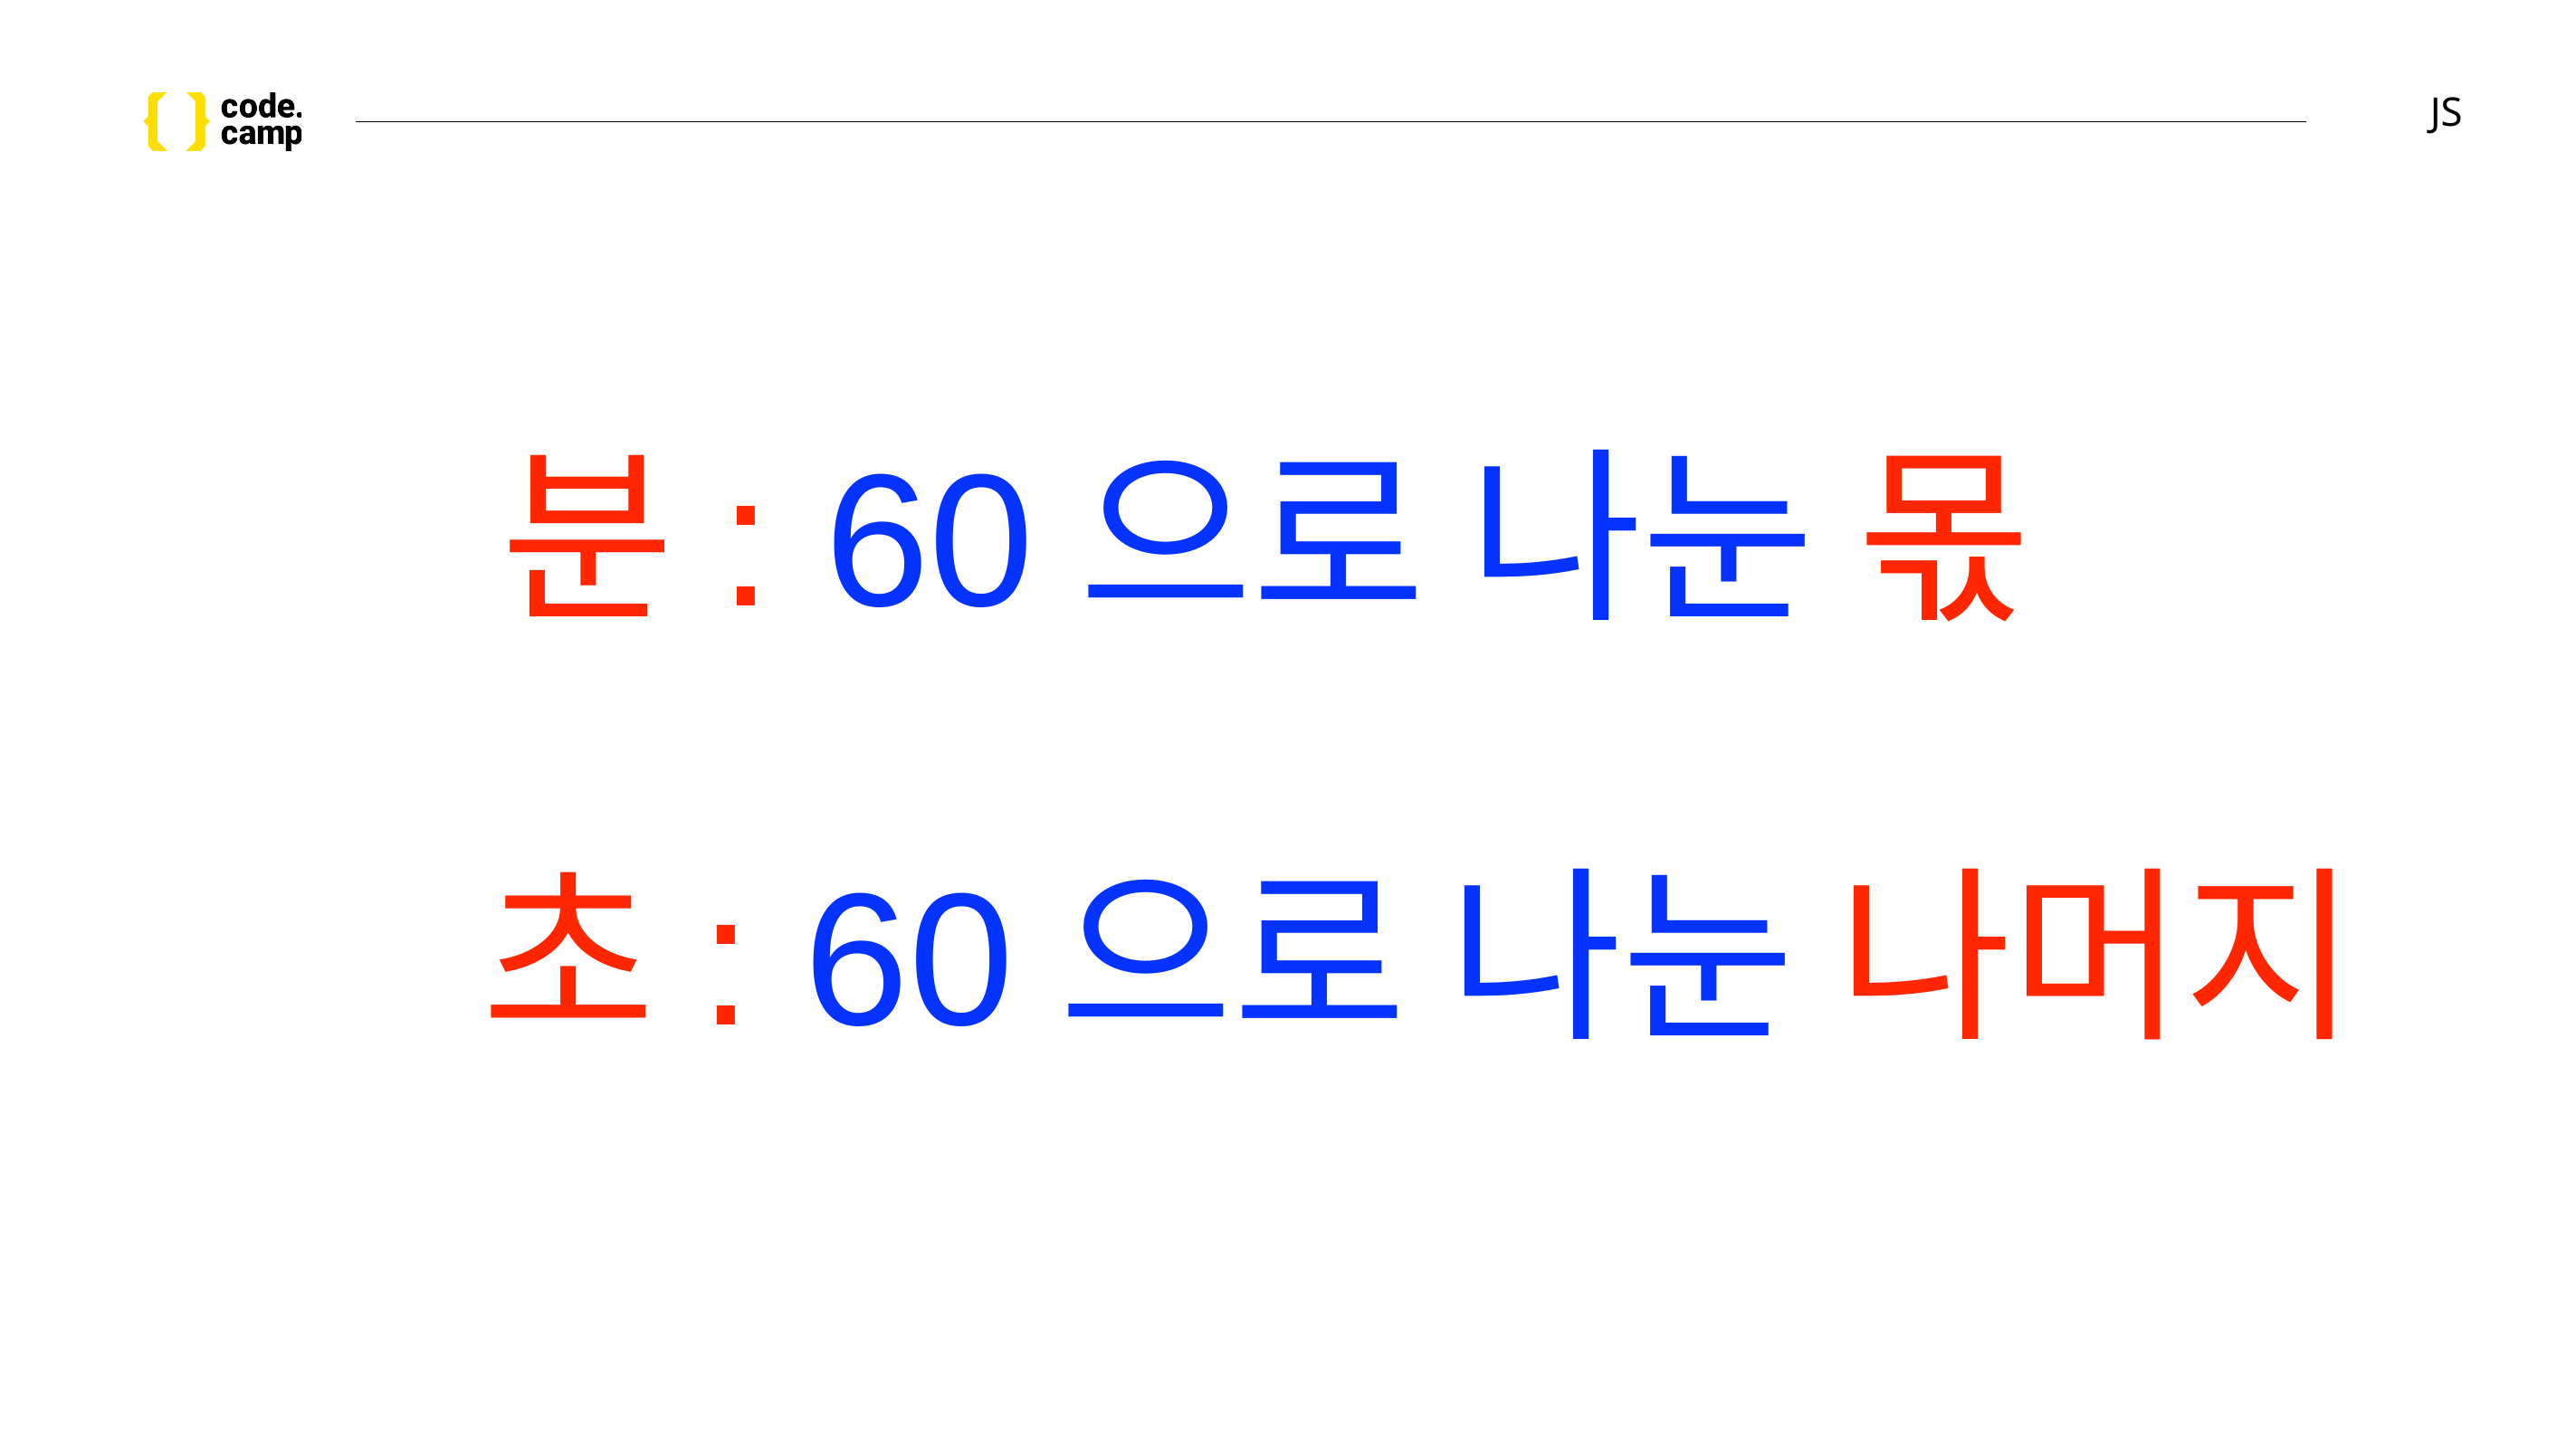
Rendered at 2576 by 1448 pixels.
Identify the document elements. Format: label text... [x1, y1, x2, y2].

text_box [143, 92, 302, 151]
text_box 초: 60으로 나눈 나머지 [474, 829, 2364, 1070]
title JS [1717, 85, 2464, 138]
text_box 분: 60으로 나눈 몫 [494, 411, 2037, 652]
